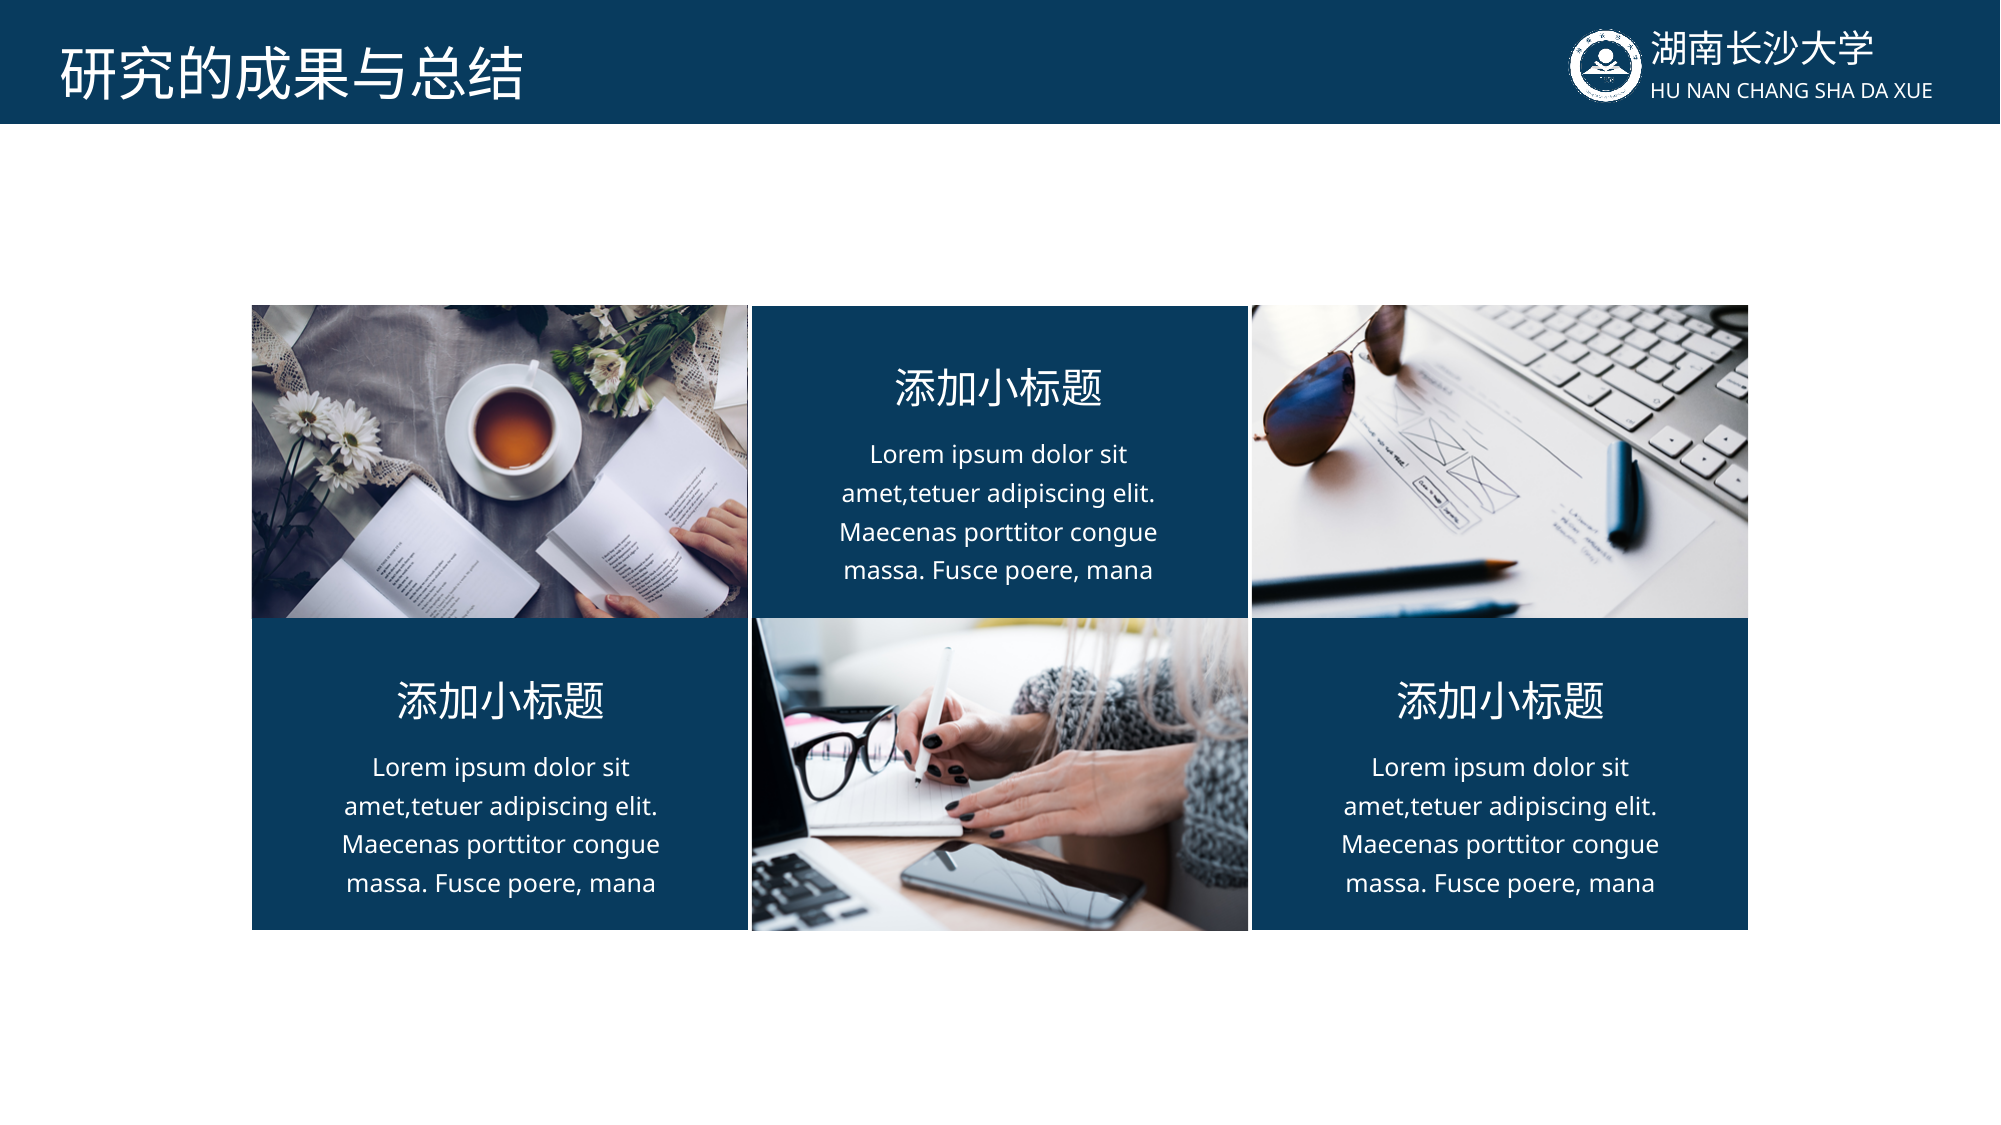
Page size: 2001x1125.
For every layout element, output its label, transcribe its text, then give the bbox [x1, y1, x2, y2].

text_box 添加小标题 [1347, 652, 1654, 733]
text_box Lorem ipsum dolor sit amet,tetuer adipiscing elit. Maecenas porttitor congue massa. Fusce poere, mana [784, 422, 1214, 593]
text_box Lorem ipsum dolor sit amet,tetuer adipiscing elit. Maecenas porttitor congue massa. Fusce poere, mana [1286, 734, 1716, 906]
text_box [1568, 17, 1975, 112]
text_box 添加小标题 [845, 339, 1152, 420]
text_box [1251, 617, 1749, 931]
text_box [251, 305, 749, 617]
text_box [751, 305, 1249, 617]
text_box [251, 617, 749, 931]
text_box 研究的成果与总结 [45, 29, 598, 115]
text_box [0, 0, 2000, 125]
text_box 添加小标题 [348, 652, 654, 733]
text_box Lorem ipsum dolor sit amet,tetuer adipiscing elit. Maecenas porttitor congue massa. Fusce poere, mana [286, 734, 716, 906]
text_box [1251, 305, 1749, 617]
text_box [751, 617, 1249, 931]
